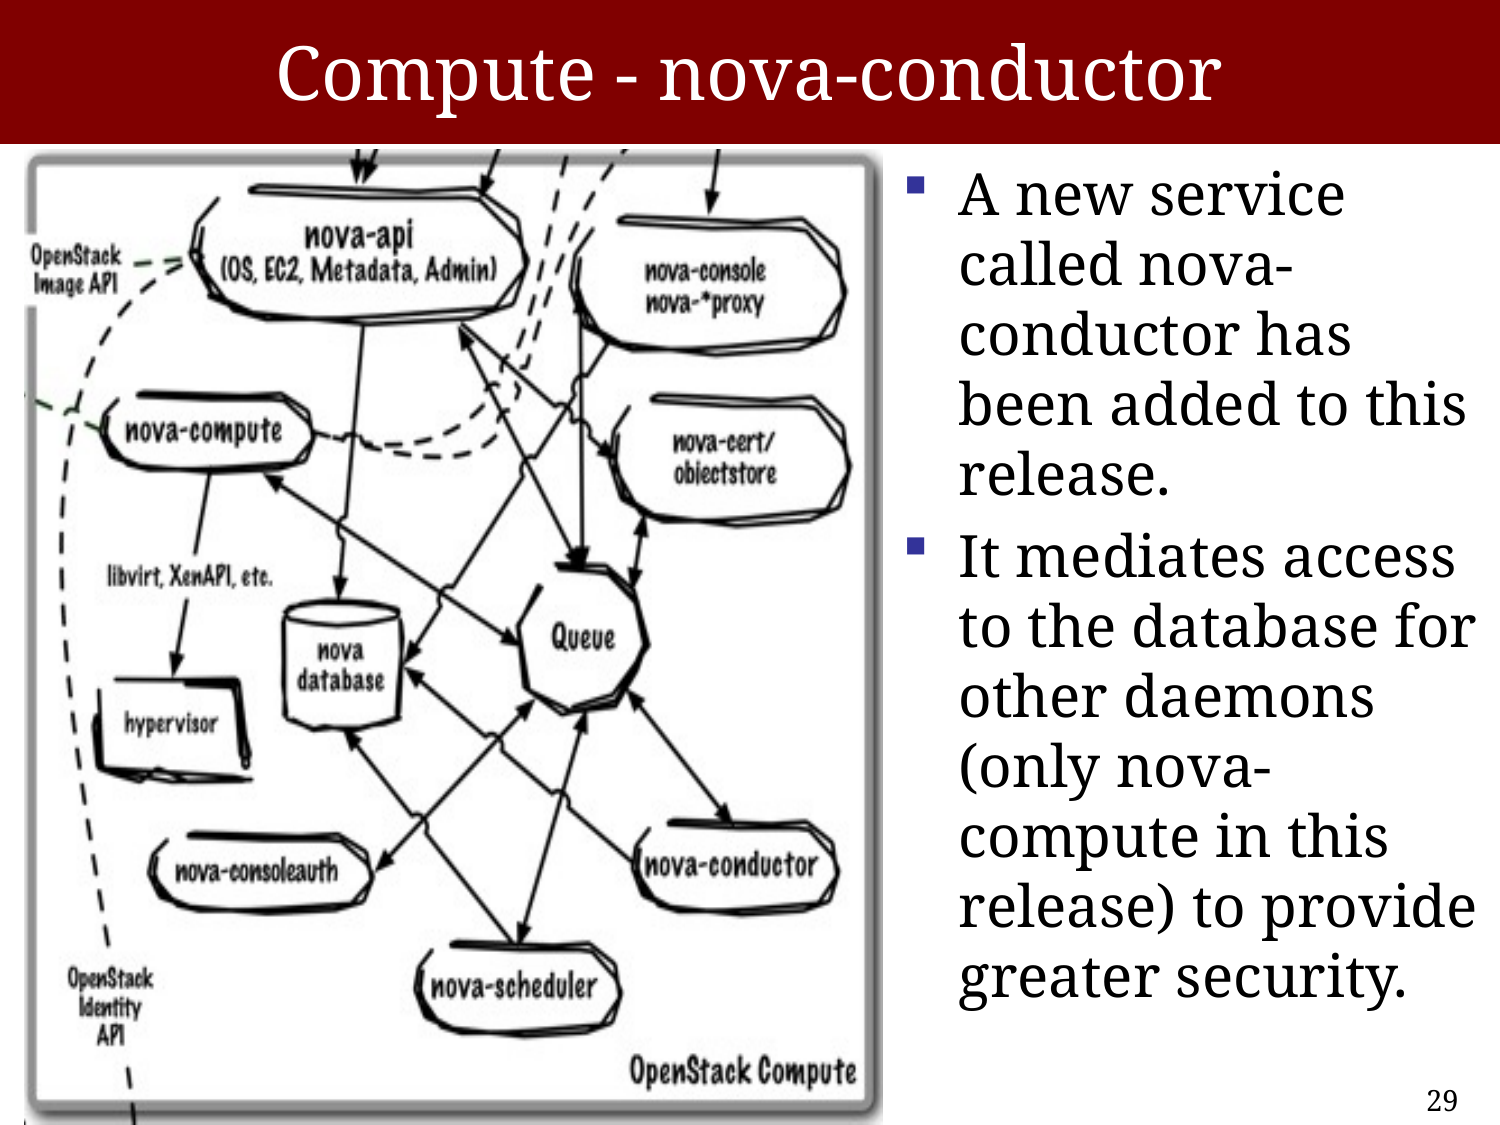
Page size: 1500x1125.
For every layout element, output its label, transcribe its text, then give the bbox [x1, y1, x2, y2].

slide_number 29 [1143, 1074, 1474, 1121]
picture [24, 149, 883, 1125]
list A new service called nova-conductor has been added to this release. It mediates access to the database for other daemons (only nova-compute in this release) to provide greater security. [887, 149, 1500, 1101]
title Compute - nova-conductor [74, 11, 1426, 131]
